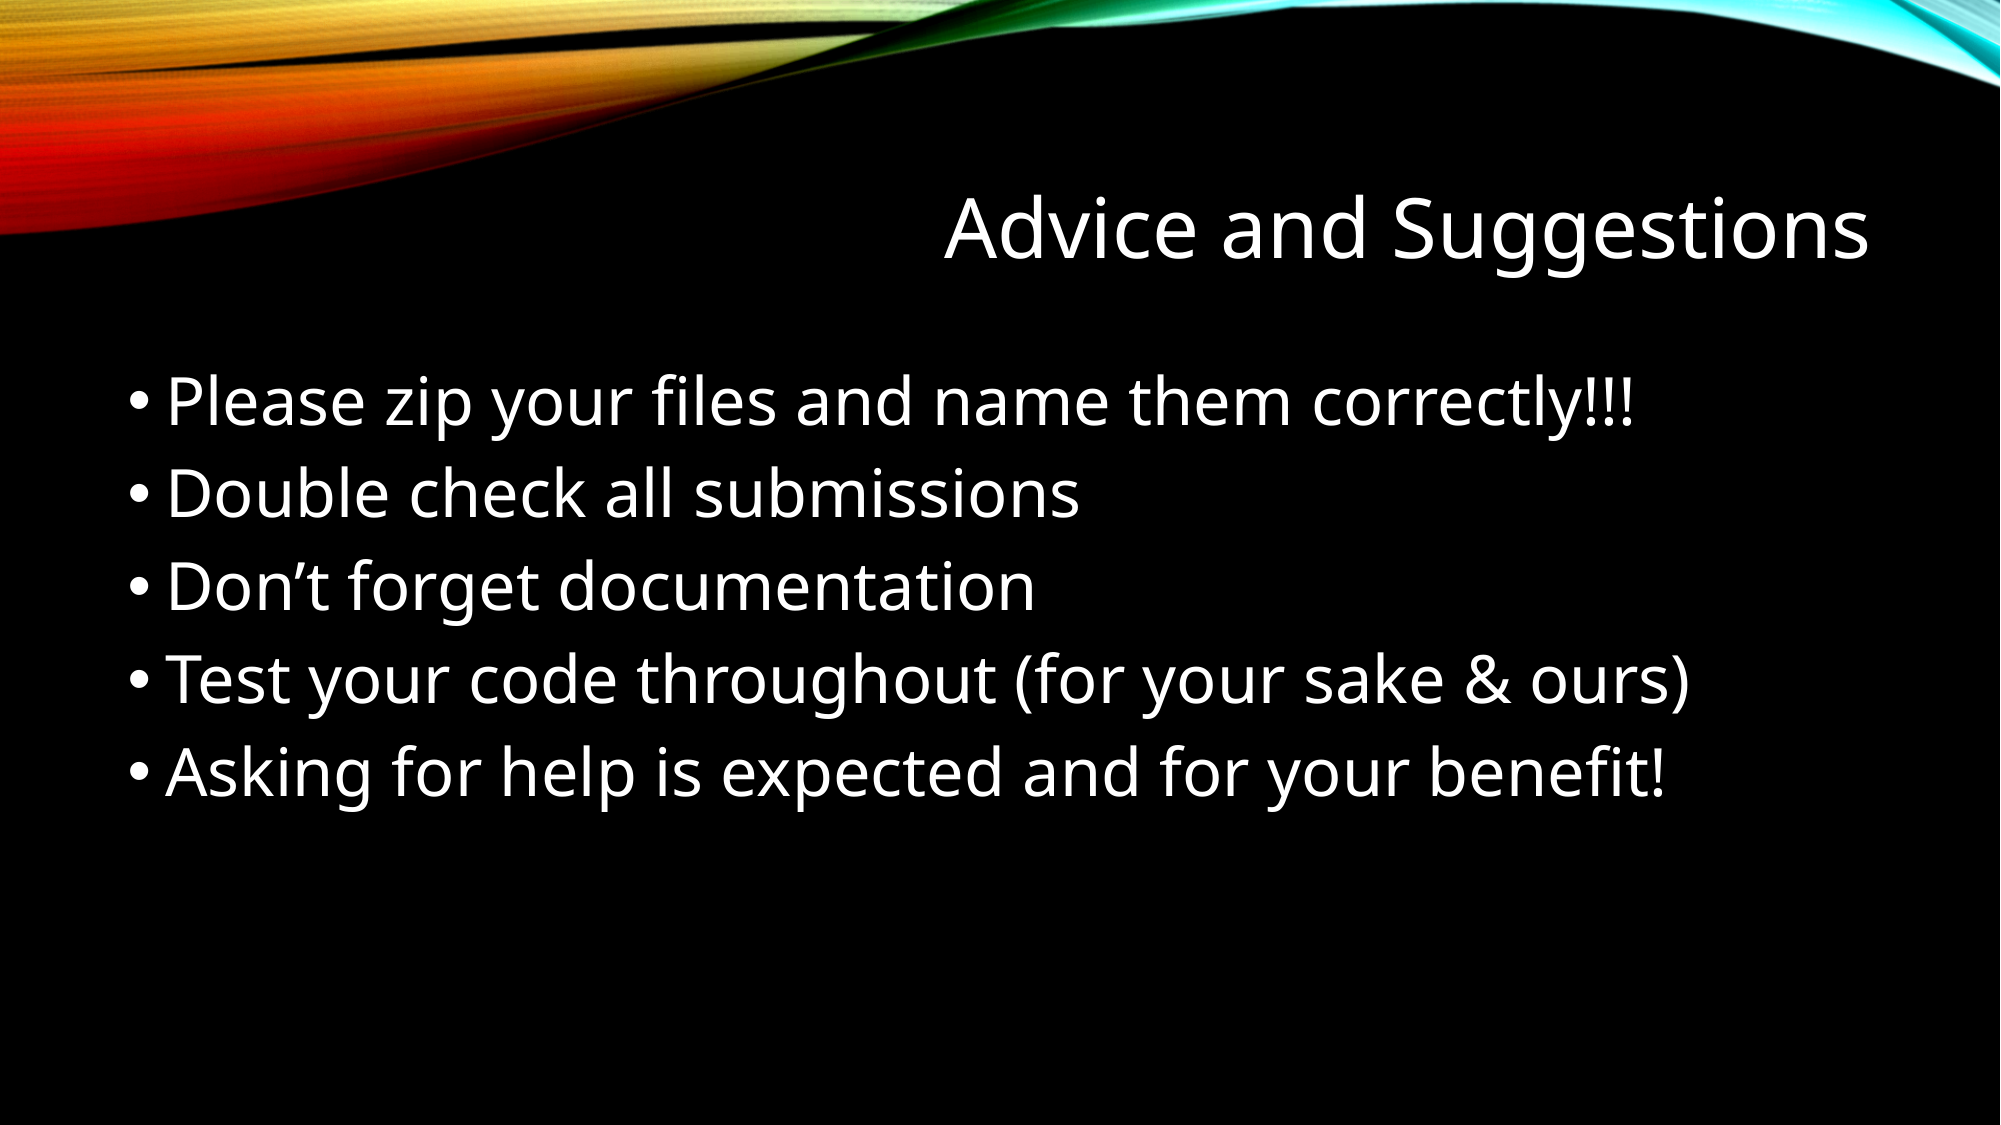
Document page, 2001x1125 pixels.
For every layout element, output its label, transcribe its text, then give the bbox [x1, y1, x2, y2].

list Please zip your files and name them correctly!!! Double check all submissions Don’t forget documentation Test your code throughout (for your sake & ours) Asking for help is expected and for your benefit! [112, 360, 1888, 1021]
title Advice and Suggestions [474, 125, 1888, 338]
picture [0, 0, 2000, 237]
